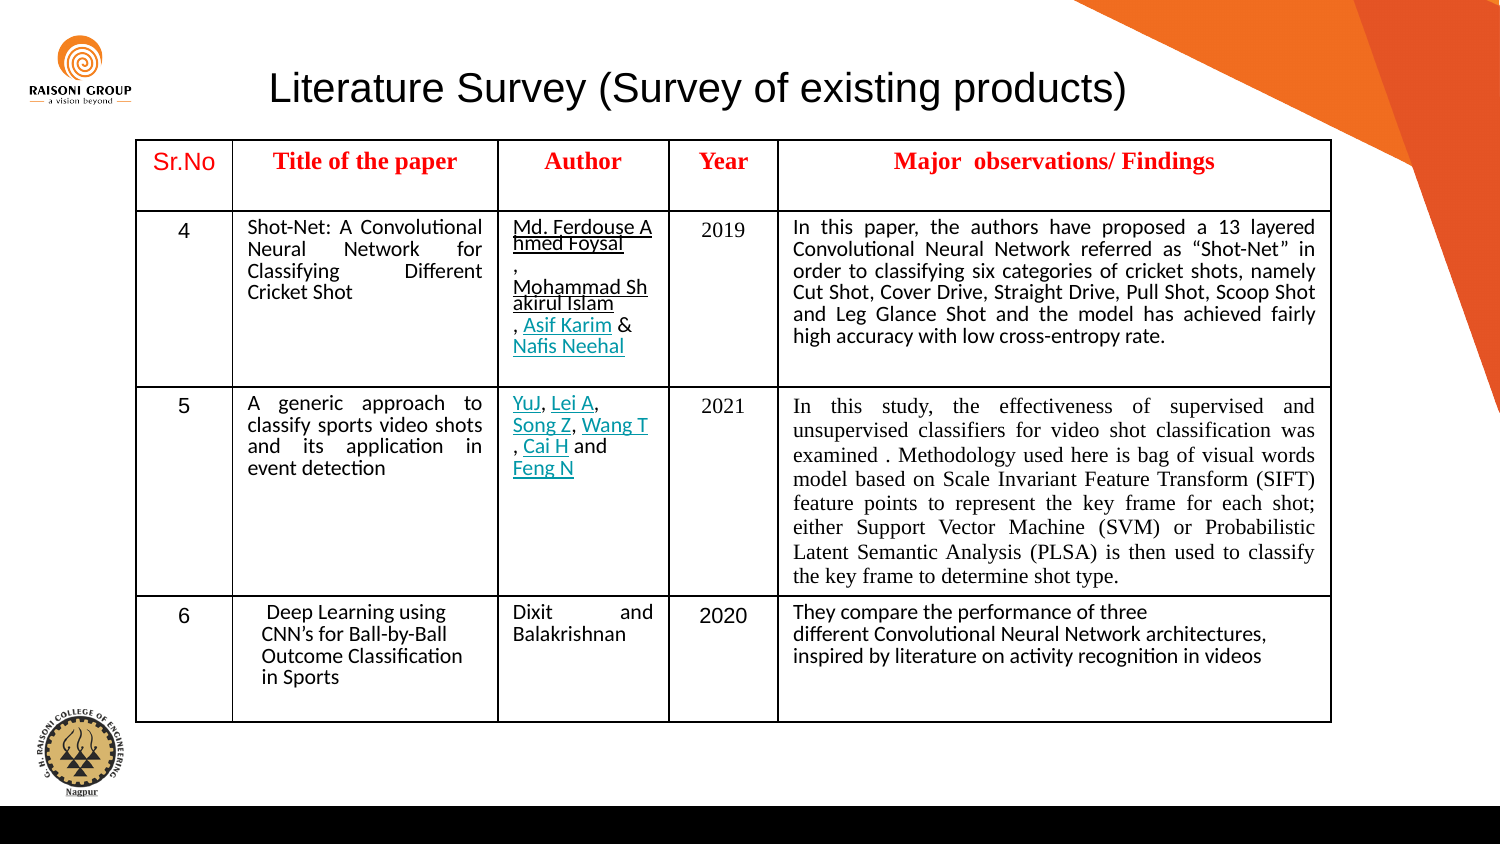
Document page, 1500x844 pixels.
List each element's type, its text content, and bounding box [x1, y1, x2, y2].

title Literature Survey (Survey of existing products) [193, 23, 1066, 139]
table_cell Deep Learning using CNN’s for Ball-by-Ball Outcome Classiﬁcation in Sports [233, 597, 497, 721]
table_cell YuJ, Lei A, Song Z, Wang T, Cai H and Feng N [499, 388, 668, 595]
table_header Author [499, 141, 668, 210]
table_header Year [670, 141, 777, 210]
table_cell 5 [137, 388, 232, 595]
table_cell 2019 [670, 212, 777, 386]
table_header Title of the paper [233, 141, 497, 210]
text_box [0, 806, 1500, 844]
table_cell Dixit and Balakrishnan [499, 597, 668, 721]
table_cell 2021 [670, 388, 777, 595]
table_cell 6 [137, 597, 232, 721]
table_cell 4 [137, 212, 232, 386]
table_header Sr.No [137, 141, 232, 210]
picture [35, 706, 127, 799]
picture [13, 15, 149, 125]
picture [1071, 0, 1500, 414]
table_header Major observations/ Findings [779, 141, 1066, 210]
table_cell They compare the performance of three diﬀerent Convolutional Neural Network architectures, inspired by literature on activity recognition in videos [779, 597, 1330, 721]
table_cell Shot-Net: A Convolutional Neural Network for Classifying Different Cricket Shot [233, 212, 497, 386]
table_cell In this paper, the authors have proposed a 13 layered Convolutional Neural Network referred as “Shot-Net” in order to classifying six categories of cricket shots, namely Cut Shot, Cover Drive, Straight Drive, Pull Shot, Scoop Shot and Leg Glance Shot and the model has achieved fairly high accuracy with low cross-entropy rate. [779, 212, 1066, 386]
table_cell Md. Ferdouse Ahmed Foysal, Mohammad Shakirul Islam, Asif Karim & Nafis Neehal [499, 212, 668, 386]
table_cell 2020 [670, 597, 777, 721]
table_cell A generic approach to classify sports video shots and its application in event detection [233, 388, 497, 595]
table_cell In this study, the effectiveness of supervised and unsupervised classifiers for video shot classification was examined . Methodology used here is bag of visual words model based on Scale Invariant Feature Transform (SIFT) feature points to represent the key frame for each shot; either Support Vector Machine (SVM) or Probabilistic Latent Semantic Analysis (PLSA) is then used to classify the key frame to determine shot type. [779, 388, 1330, 595]
